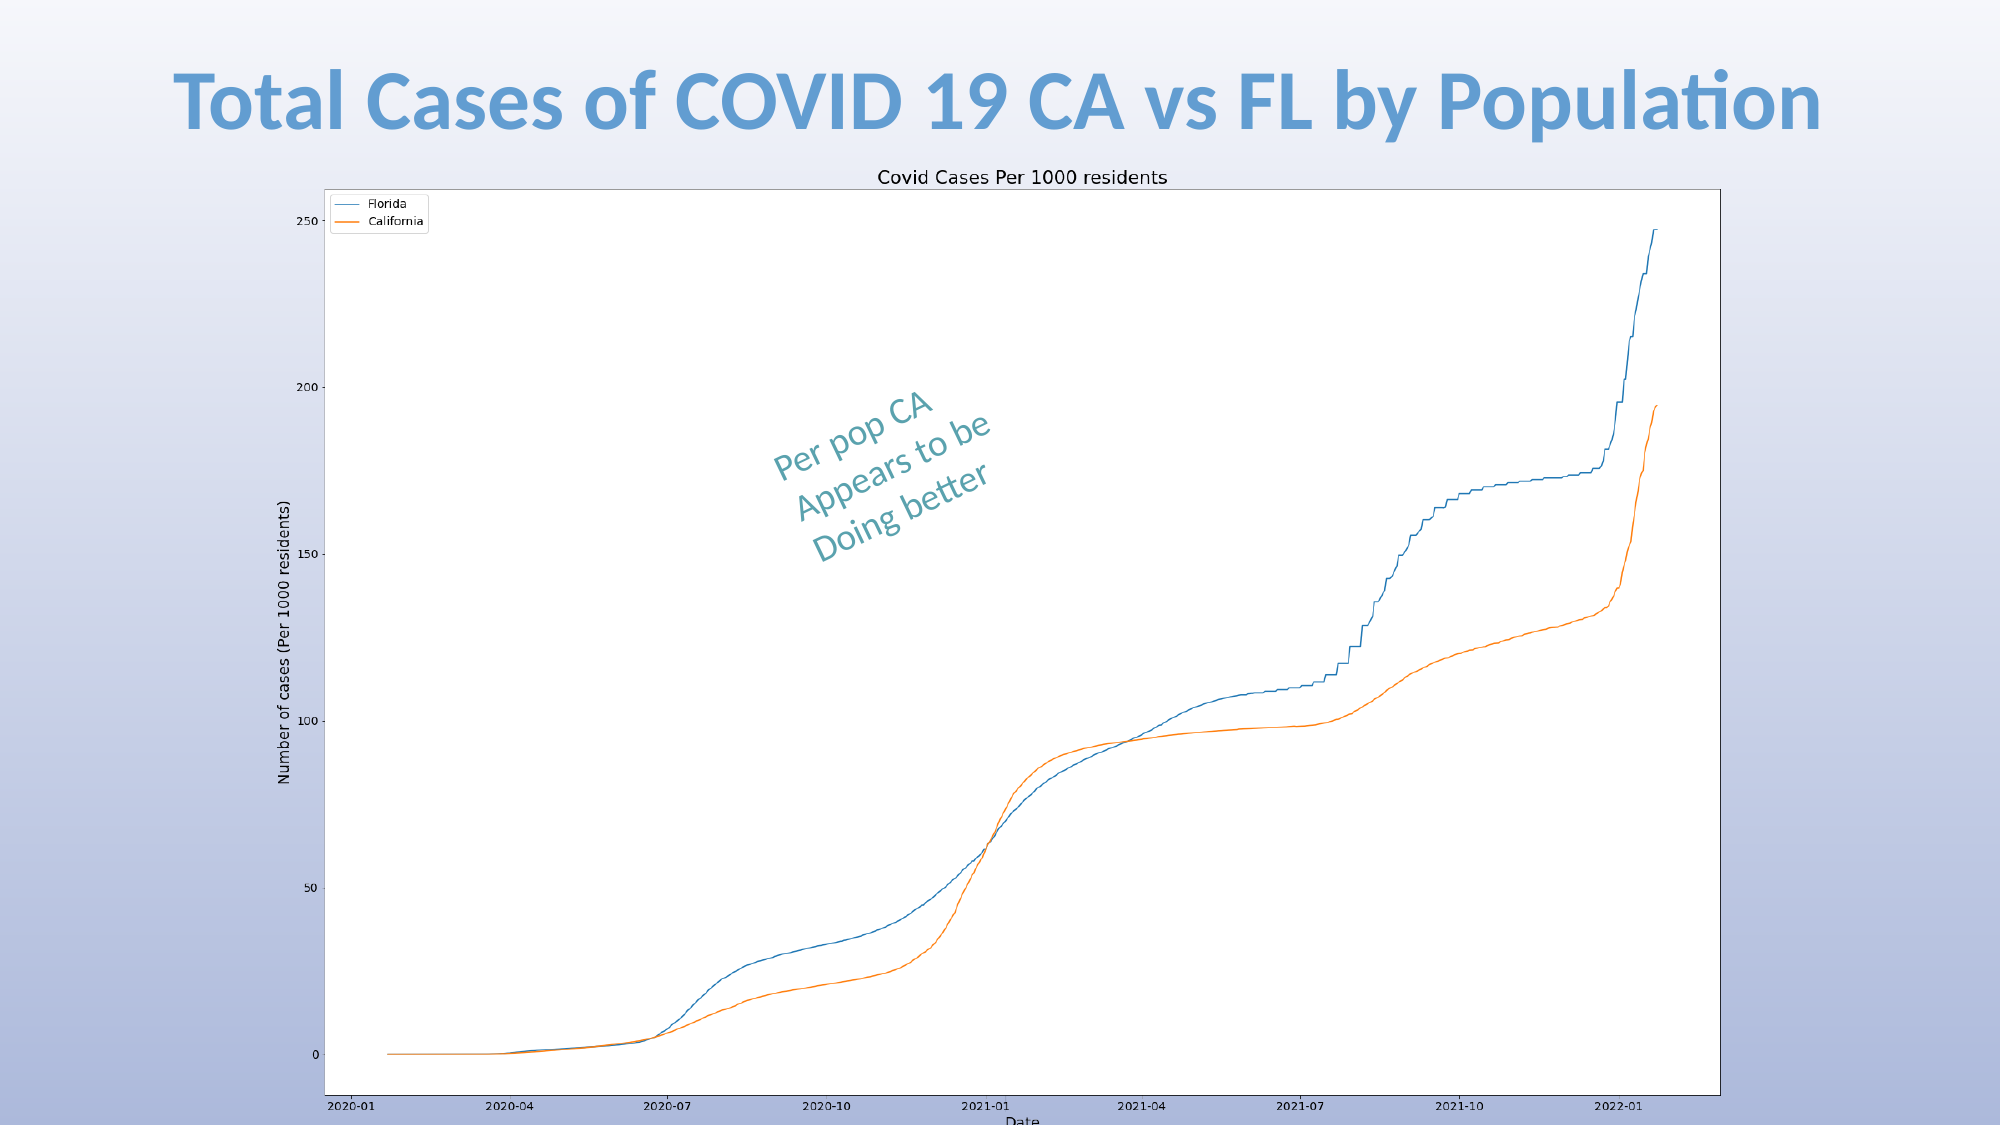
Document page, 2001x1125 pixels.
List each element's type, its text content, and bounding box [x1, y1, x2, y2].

title Total Cases of COVID 19 CA vs FL by Population [99, 1, 1900, 151]
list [99, 151, 1900, 1125]
